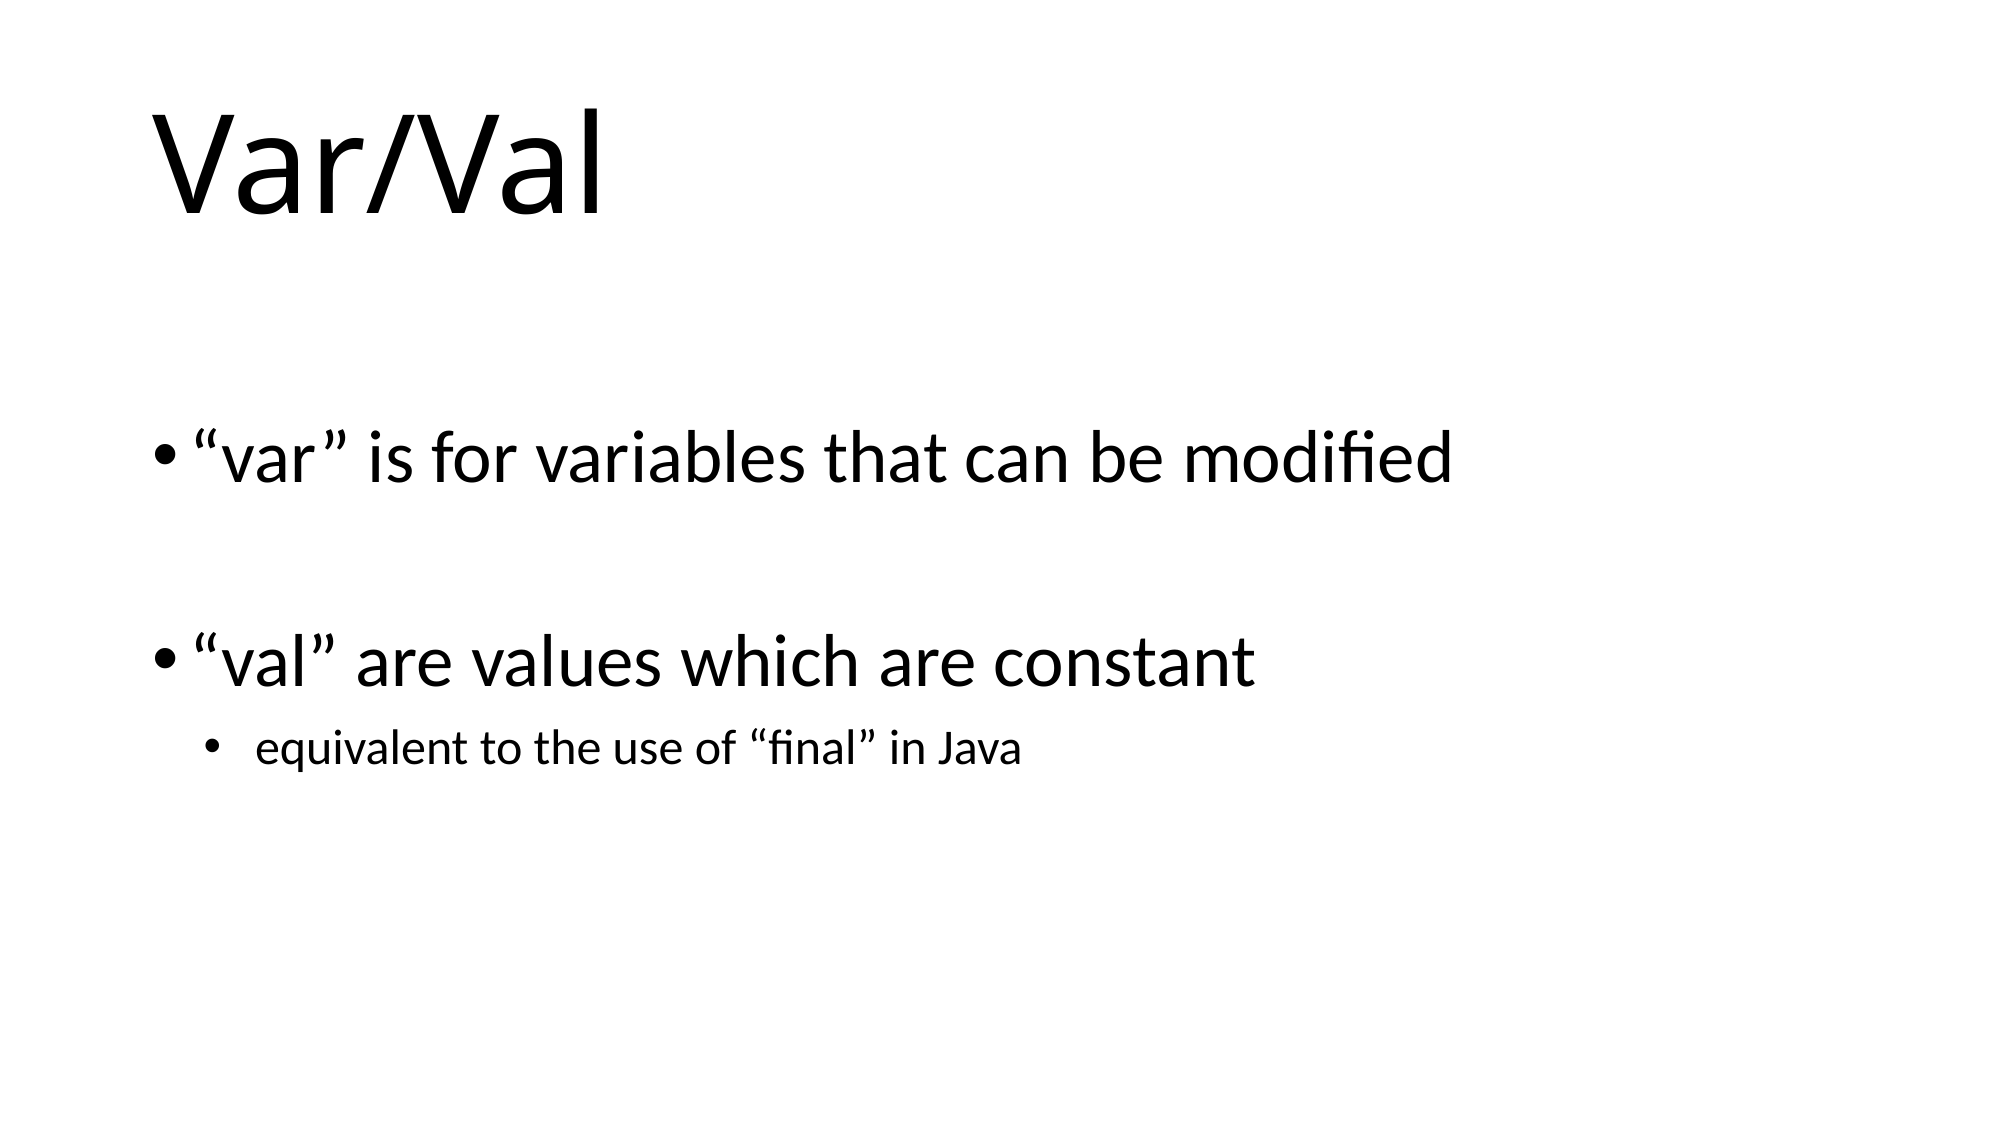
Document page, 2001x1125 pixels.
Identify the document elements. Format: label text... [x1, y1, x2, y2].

title Var/Val [137, 59, 1863, 278]
list “var” is for variables that can be modified “val” are values which are constant equivalent to the use of “final” in Java [137, 299, 1863, 1014]
